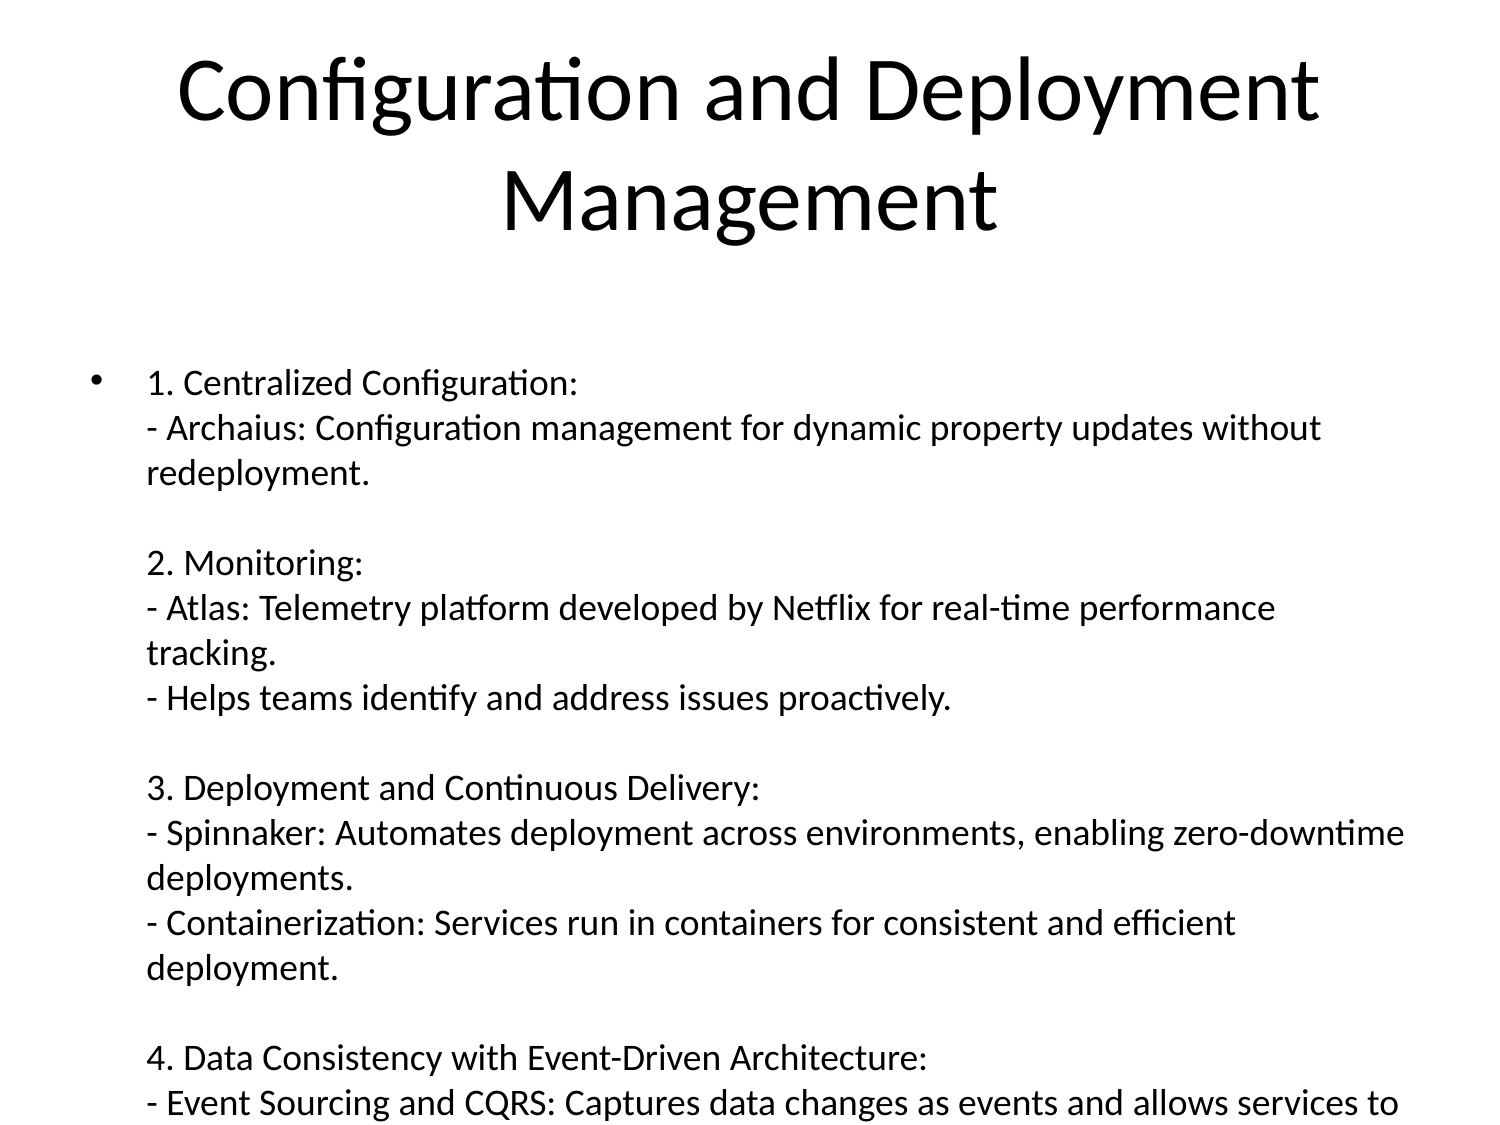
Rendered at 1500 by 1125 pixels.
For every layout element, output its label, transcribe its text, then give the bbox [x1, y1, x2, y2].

list 1. Centralized Configuration: - Archaius: Configuration management for dynamic property updates without redeployment. 2. Monitoring: - Atlas: Telemetry platform developed by Netflix for real-time performance tracking. - Helps teams identify and address issues proactively. 3. Deployment and Continuous Delivery: - Spinnaker: Automates deployment across environments, enabling zero-downtime deployments. - Containerization: Services run in containers for consistent and efficient deployment. 4. Data Consistency with Event-Driven Architecture: - Event Sourcing and CQRS: Captures data changes as events and allows services to process asynchronously. [75, 262, 1425, 1005]
title Configuration and Deployment Management [75, 45, 1425, 233]
